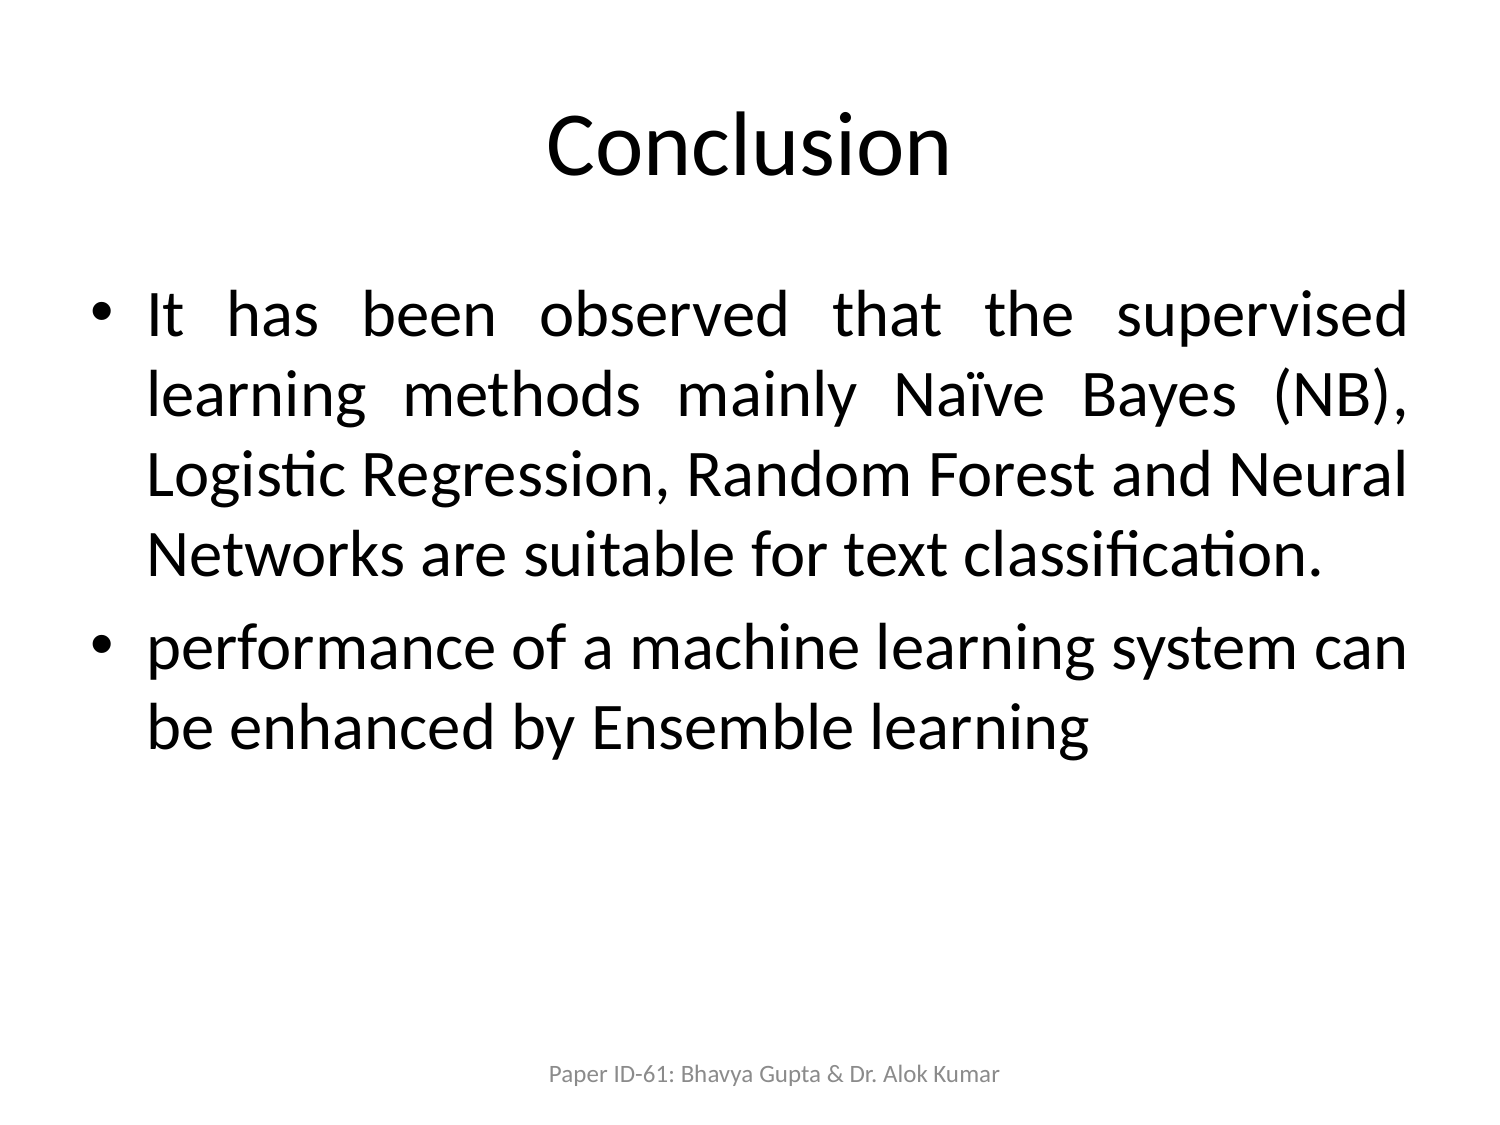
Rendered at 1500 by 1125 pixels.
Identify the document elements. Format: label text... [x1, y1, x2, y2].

title Conclusion [75, 45, 1425, 233]
list It has been observed that the supervised learning methods mainly Naïve Bayes (NB), Logistic Regression, Random Forest and Neural Networks are suitable for text classification. performance of a machine learning system can be enhanced by Ensemble learning [75, 262, 1425, 1005]
footer Paper ID-61: Bhavya Gupta & Dr. Alok Kumar [512, 1042, 1038, 1103]
